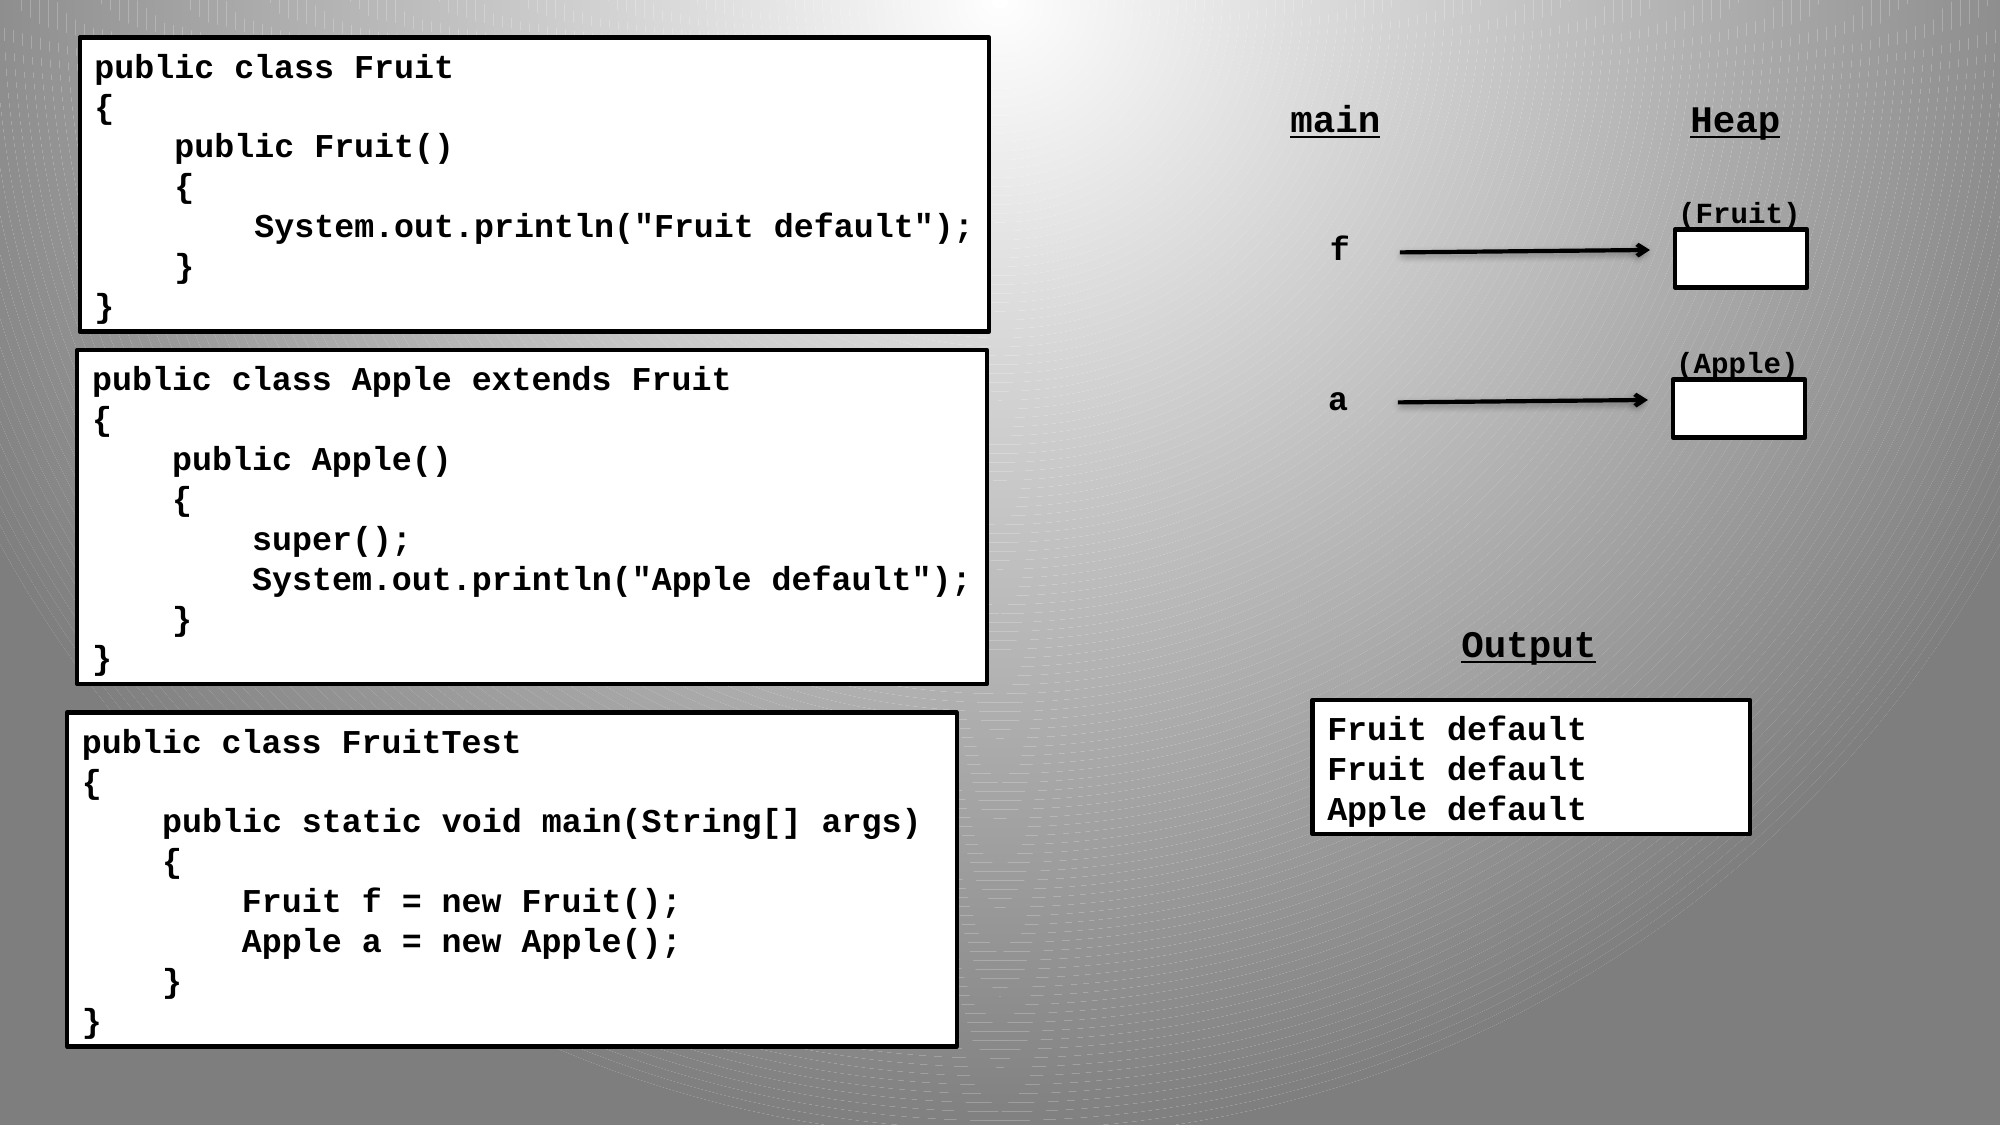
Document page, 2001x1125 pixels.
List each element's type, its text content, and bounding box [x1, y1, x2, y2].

text_box public class Apple extends Fruit { public Apple() { super(); System.out.println("Apple default"); } } [75, 348, 989, 686]
text_box main [1275, 87, 1396, 148]
text_box public class FruitTest { public static void main(String[] args) { Fruit f = new Fruit(); Apple a = new Apple(); } } [65, 710, 959, 1049]
text_box Fruit default Fruit default Apple default [1310, 698, 1752, 836]
text_box public class Fruit { public Fruit() { System.out.println("Fruit default"); } } [78, 35, 991, 334]
text_box Output [1446, 612, 1612, 673]
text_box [1397, 399, 1649, 403]
text_box f [1315, 219, 1366, 275]
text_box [1399, 249, 1651, 253]
text_box Heap [1675, 87, 1796, 148]
text_box [1673, 237, 1809, 290]
text_box (Fruit) [1663, 186, 1816, 237]
text_box a [1313, 369, 1363, 425]
text_box (Apple) [1661, 336, 1814, 387]
text_box [1671, 387, 1807, 440]
